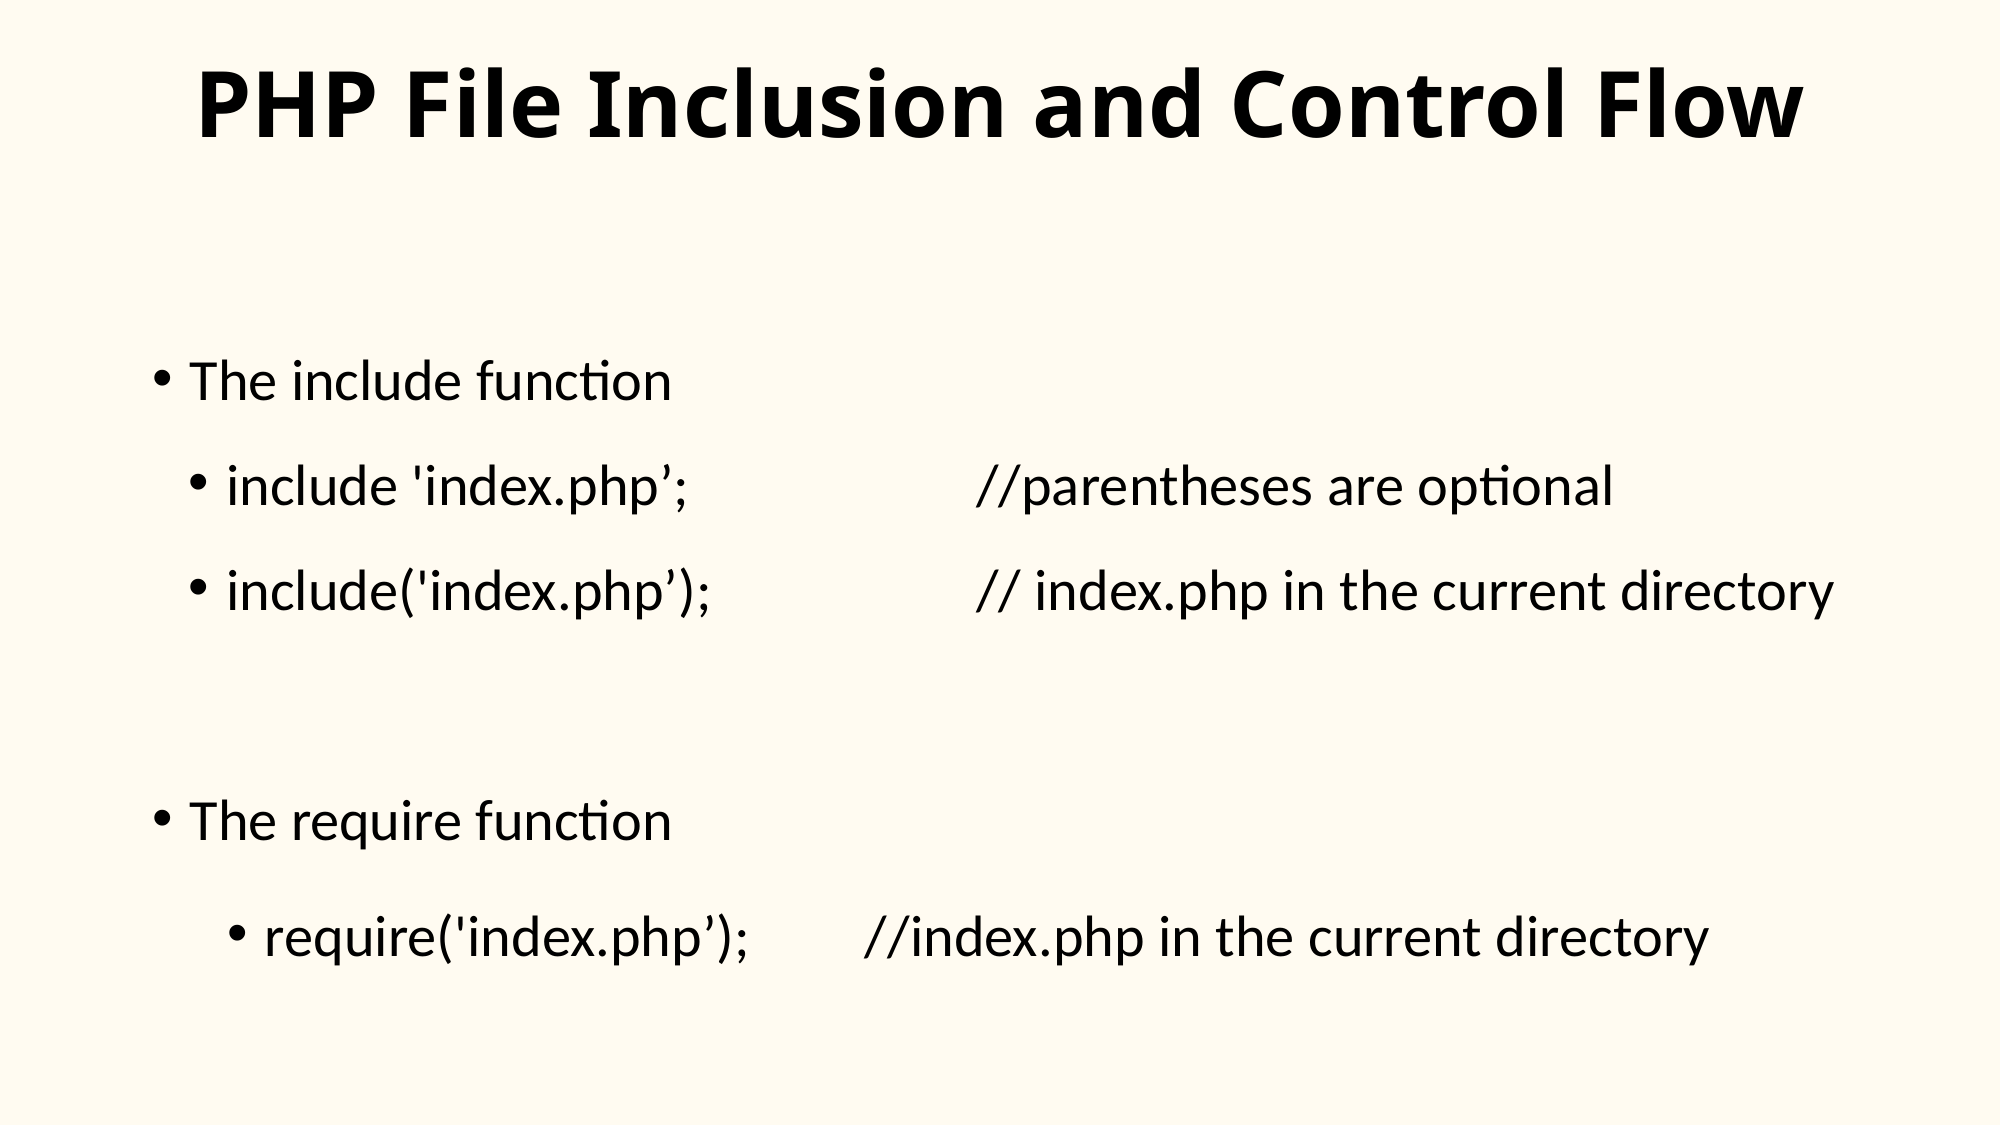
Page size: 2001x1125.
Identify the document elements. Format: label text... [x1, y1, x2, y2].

title PHP File Inclusion and Control Flow [0, 20, 2000, 195]
list The include function include 'index.php’; //parentheses are optional include('index.php’); // index.php in the current directory The require function require('index.php’); //index.php in the current directory [137, 299, 1863, 1014]
